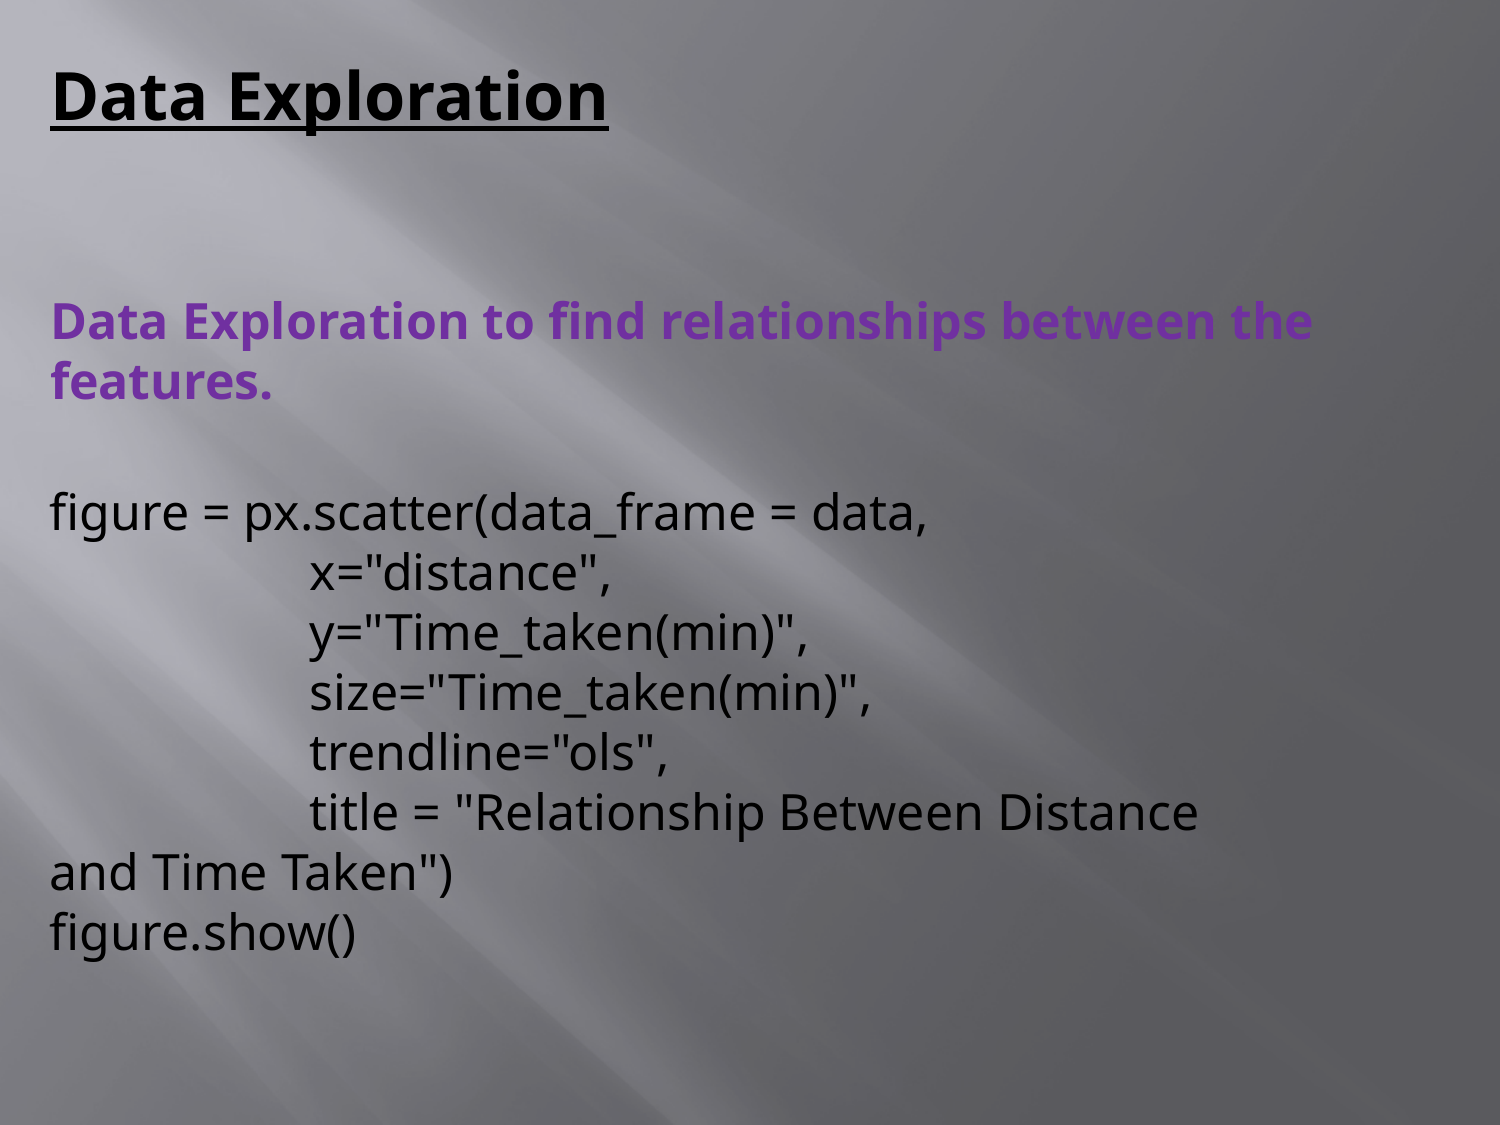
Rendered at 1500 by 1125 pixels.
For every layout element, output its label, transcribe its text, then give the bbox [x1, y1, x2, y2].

text_box Data Exploration to find relationships between the features. [35, 222, 1454, 463]
text_box figure = px.scatter(data_frame = data, x="distance", y="Time_taken(min)", size="Time_taken(min)", trendline="ols", title = "Relationship Between Distance and Time Taken") figure.show() [35, 463, 1219, 968]
text_box Data Exploration [35, 46, 1348, 142]
